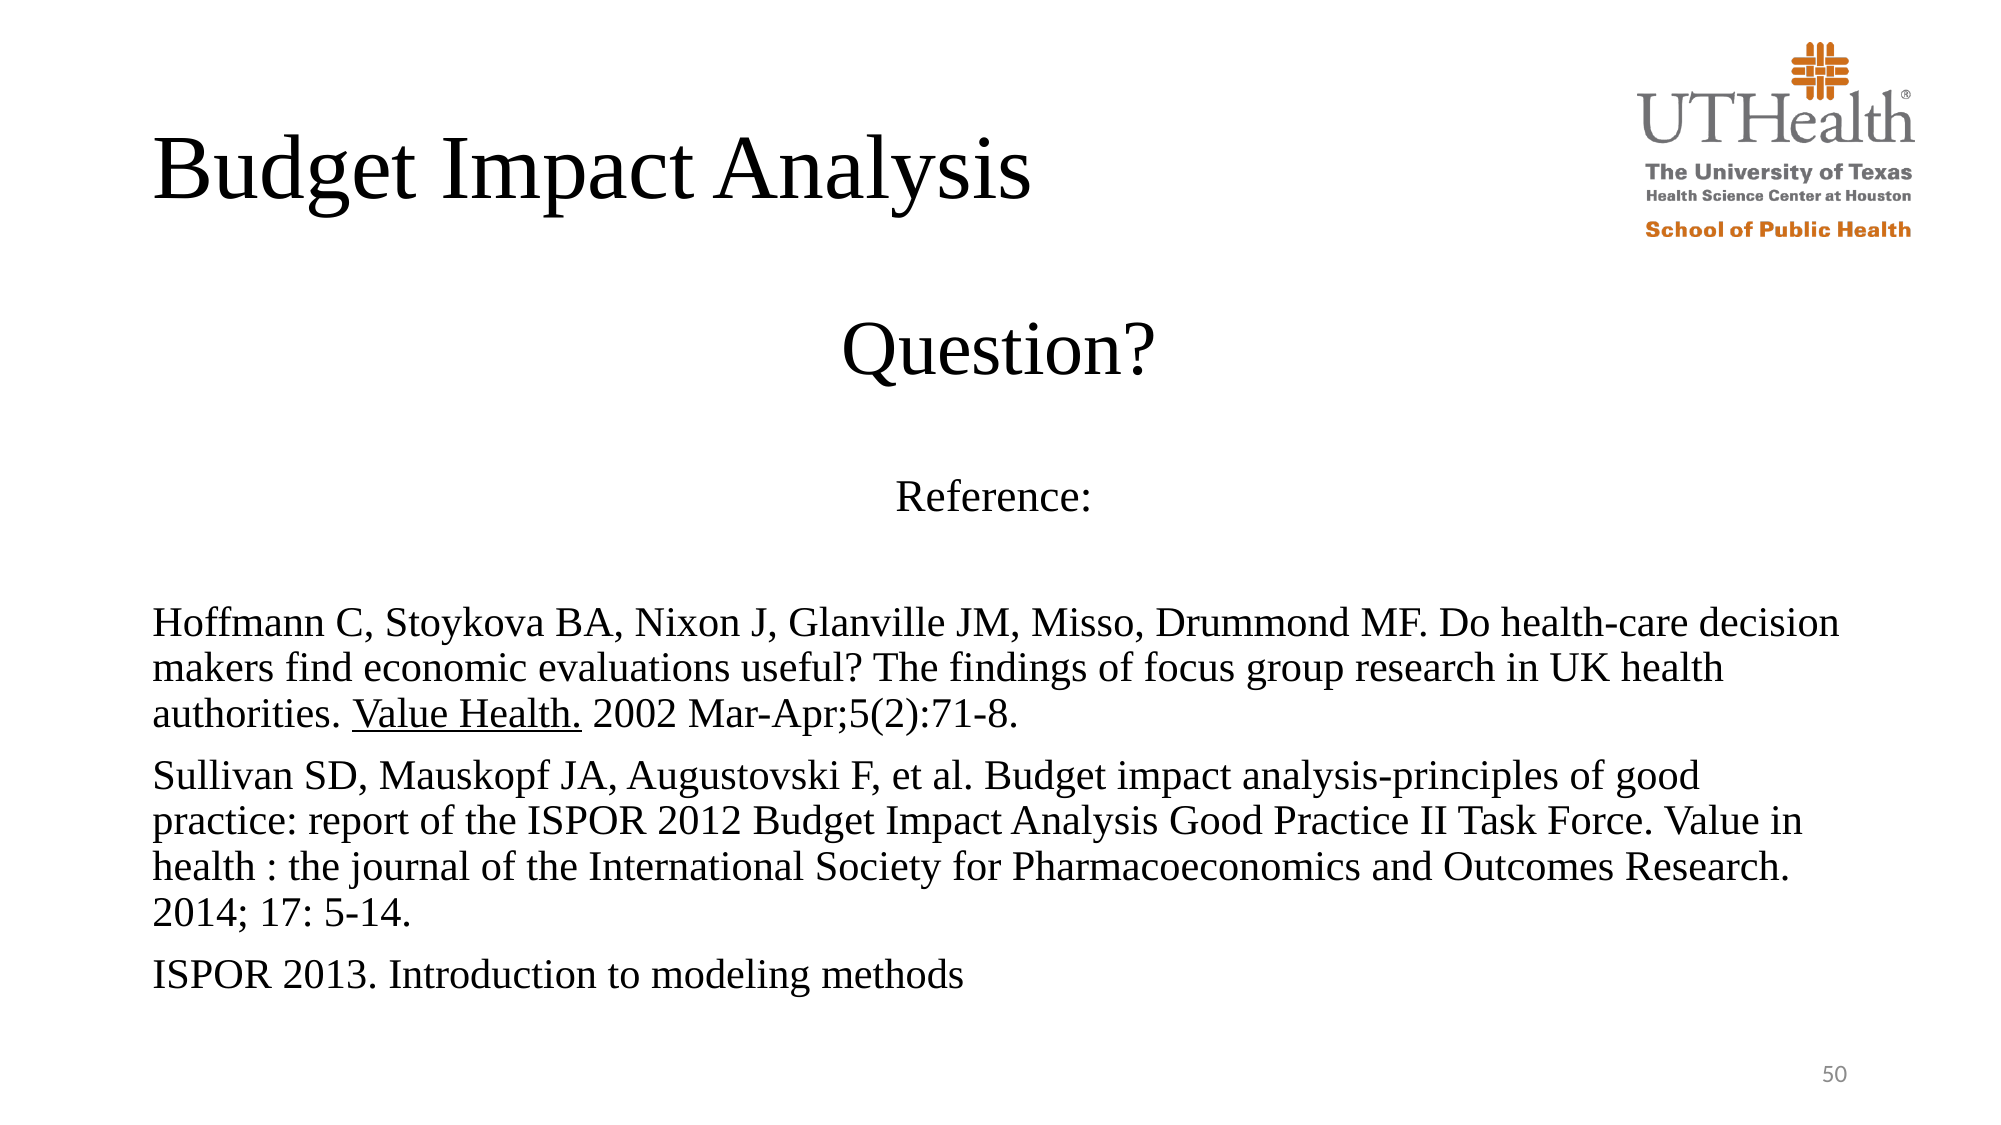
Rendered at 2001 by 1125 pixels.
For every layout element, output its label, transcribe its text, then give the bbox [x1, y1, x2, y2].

picture [1637, 42, 1915, 237]
title Budget Impact Analysis [137, 59, 1863, 278]
list Question? Reference: Hoffmann C, Stoykova BA, Nixon J, Glanville JM, Misso, Drummond MF. Do health-care decision makers find economic evaluations useful? The findings of focus group research in UK health authorities. Value Health. 2002 Mar-Apr;5(2):71-8. Sullivan SD, Mauskopf JA, Augustovski F, et al. Budget impact analysis-principles of good practice: report of the ISPOR 2012 Budget Impact Analysis Good Practice II Task Force. Value in health : the journal of the International Society for Pharmacoeconomics and Outcomes Research. 2014; 17: 5-14. ISPOR 2013. Introduction to modeling methods [137, 299, 1863, 1014]
slide_number 50 [1412, 1042, 1863, 1103]
